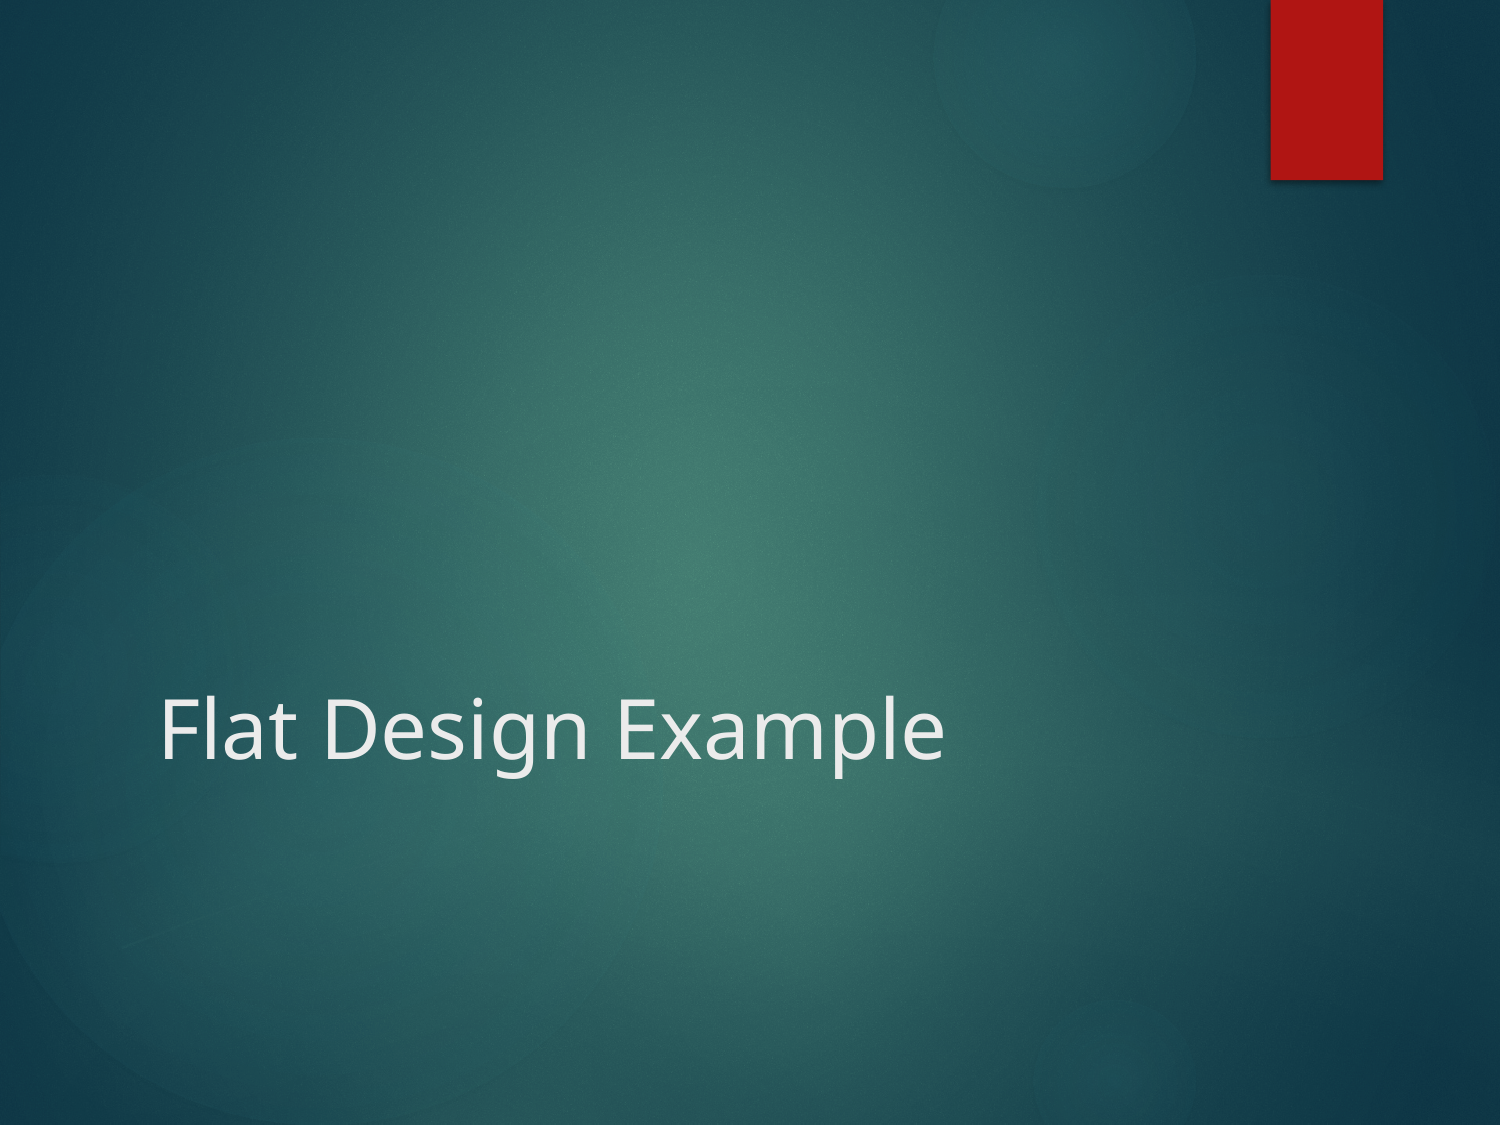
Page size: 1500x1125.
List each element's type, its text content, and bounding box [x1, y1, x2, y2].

title Flat Design Example [142, 469, 1229, 784]
